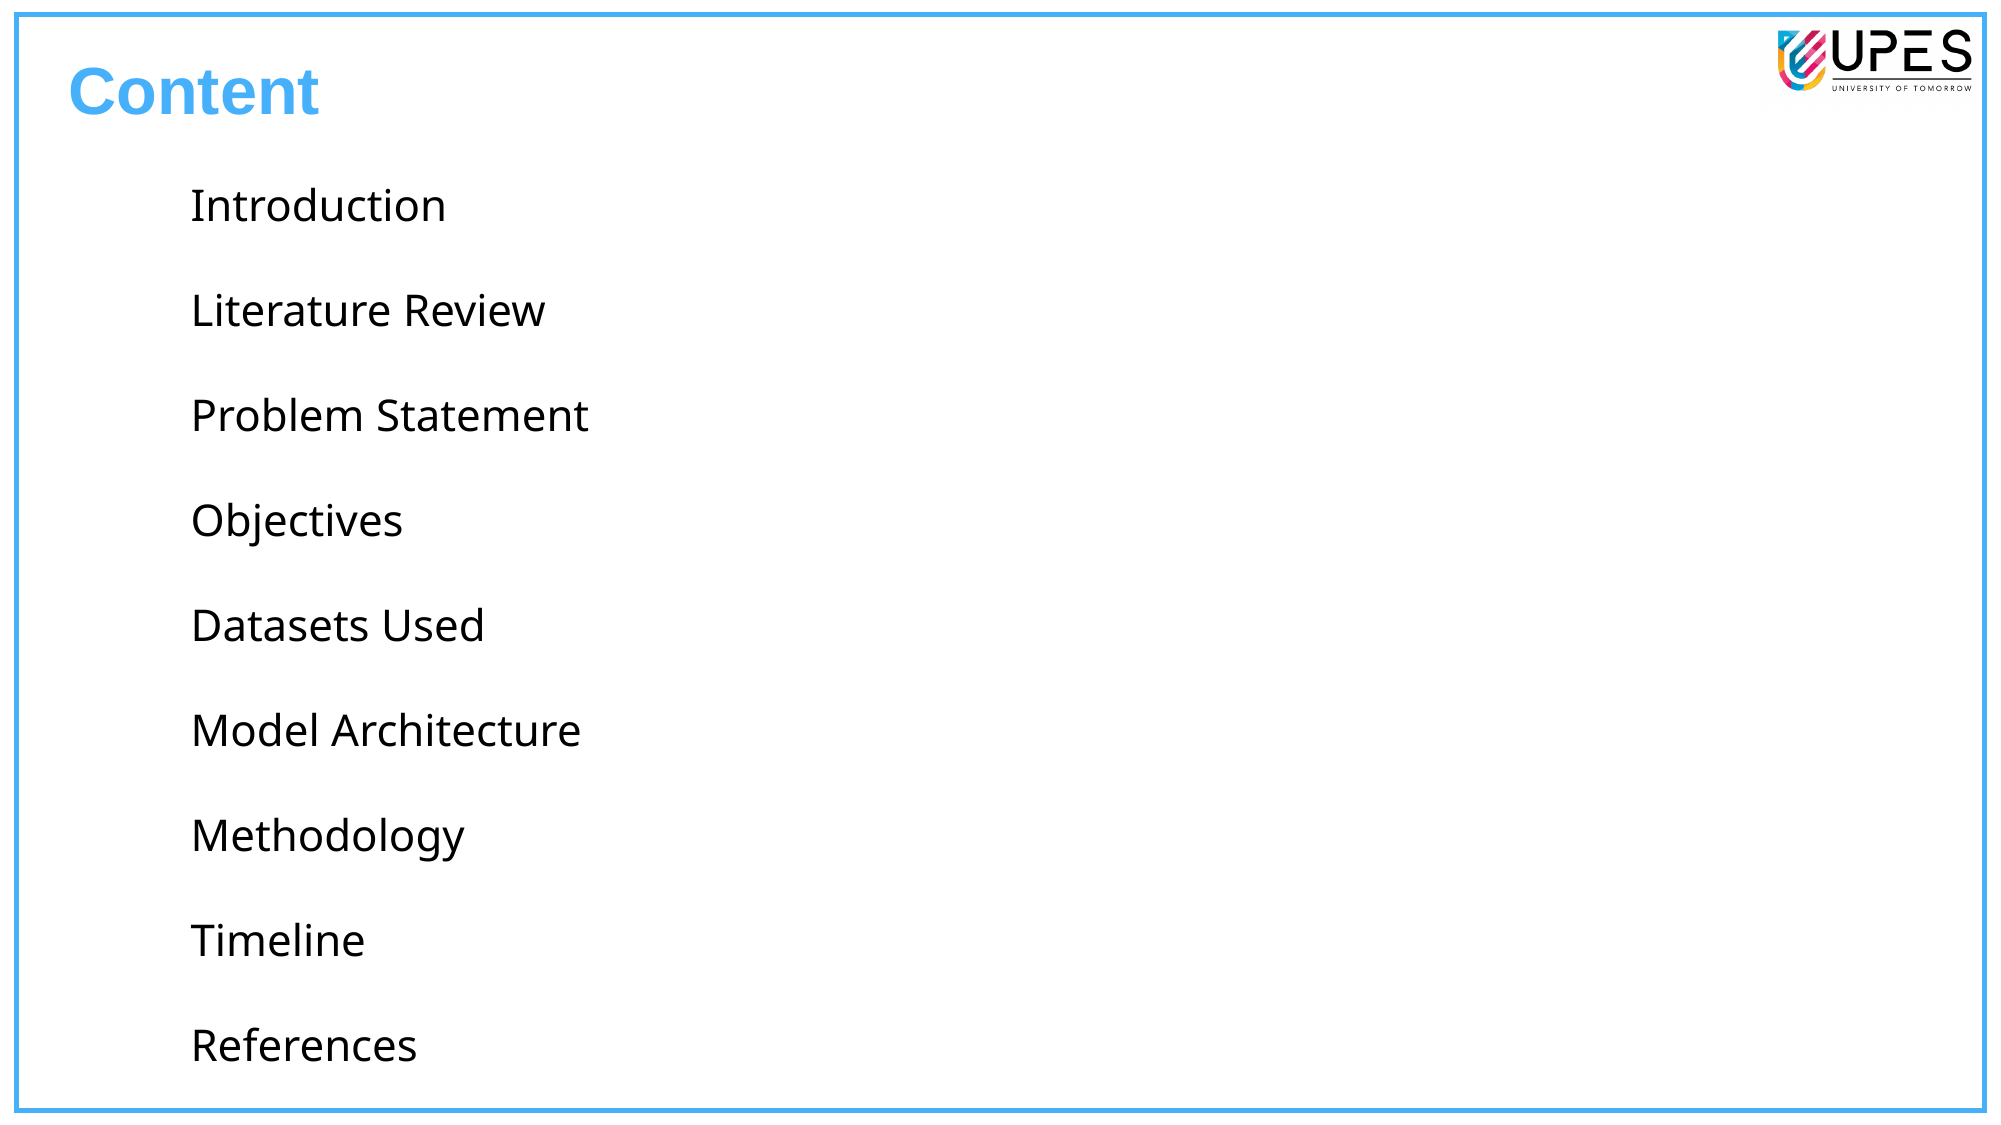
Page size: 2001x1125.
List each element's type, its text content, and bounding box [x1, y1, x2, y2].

picture [1758, 20, 1978, 110]
text_box Content [53, 40, 1289, 136]
text_box Introduction Literature Review Problem Statement Objectives Datasets Used Model Architecture Methodology Timeline References [175, 169, 939, 1125]
